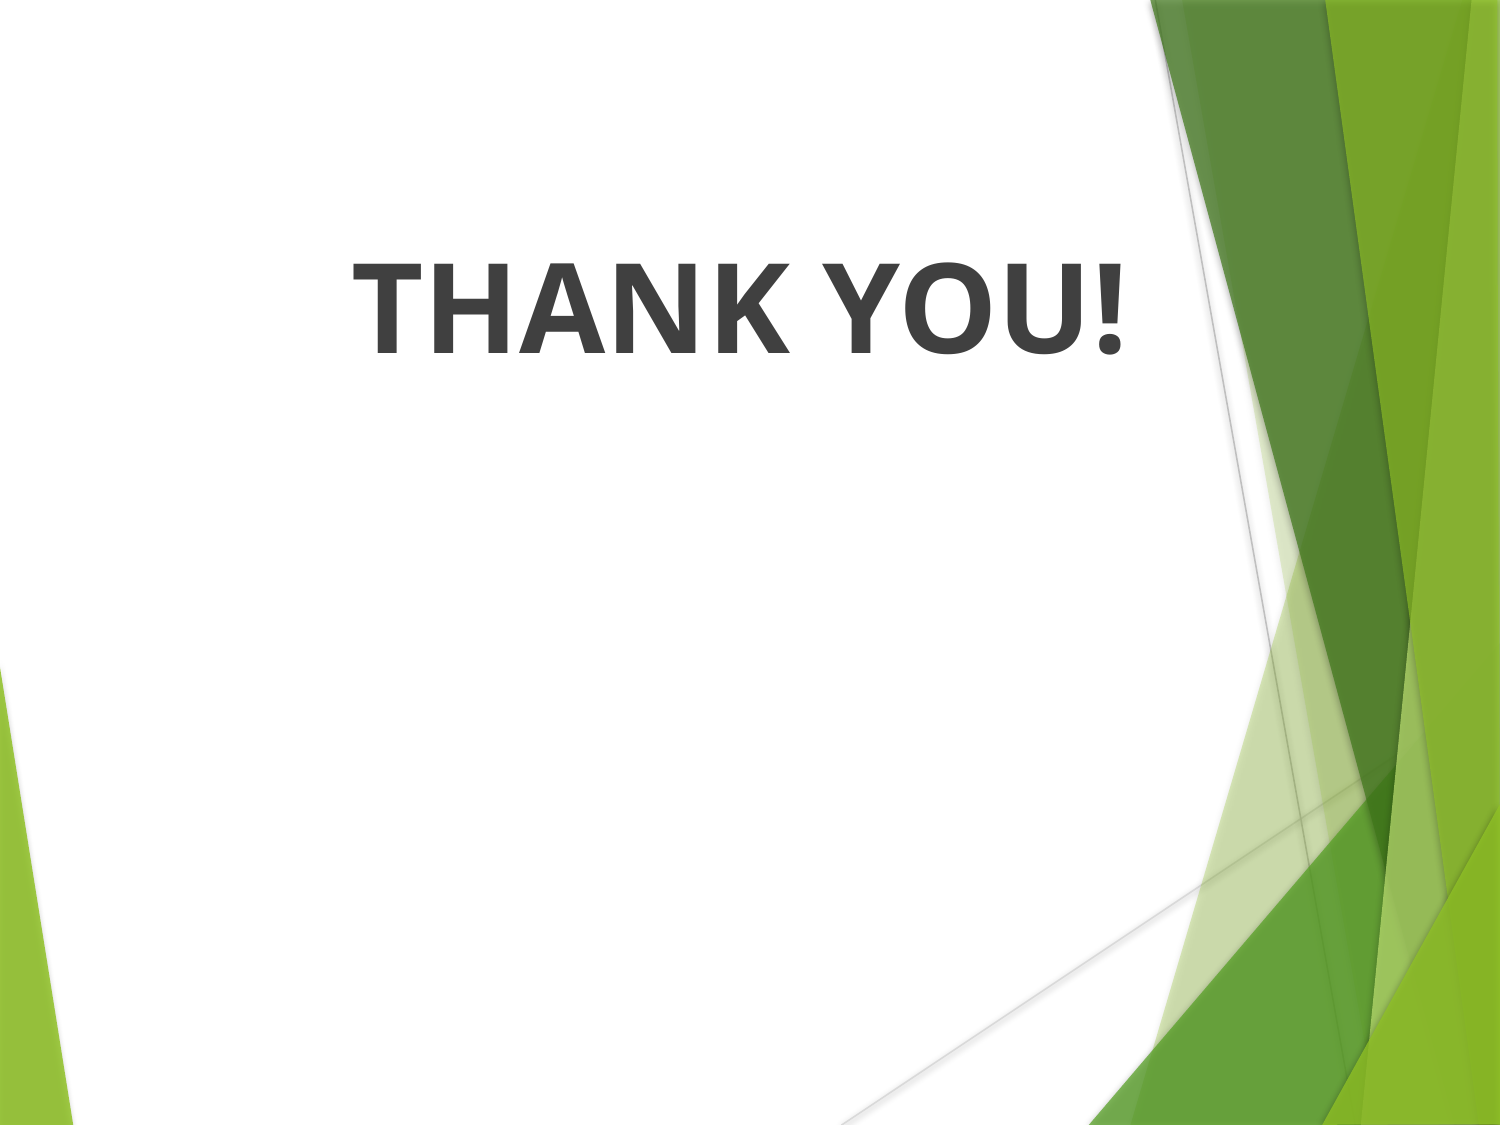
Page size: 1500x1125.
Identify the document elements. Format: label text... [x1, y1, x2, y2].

text_box THANK YOU! [64, 89, 1415, 1047]
